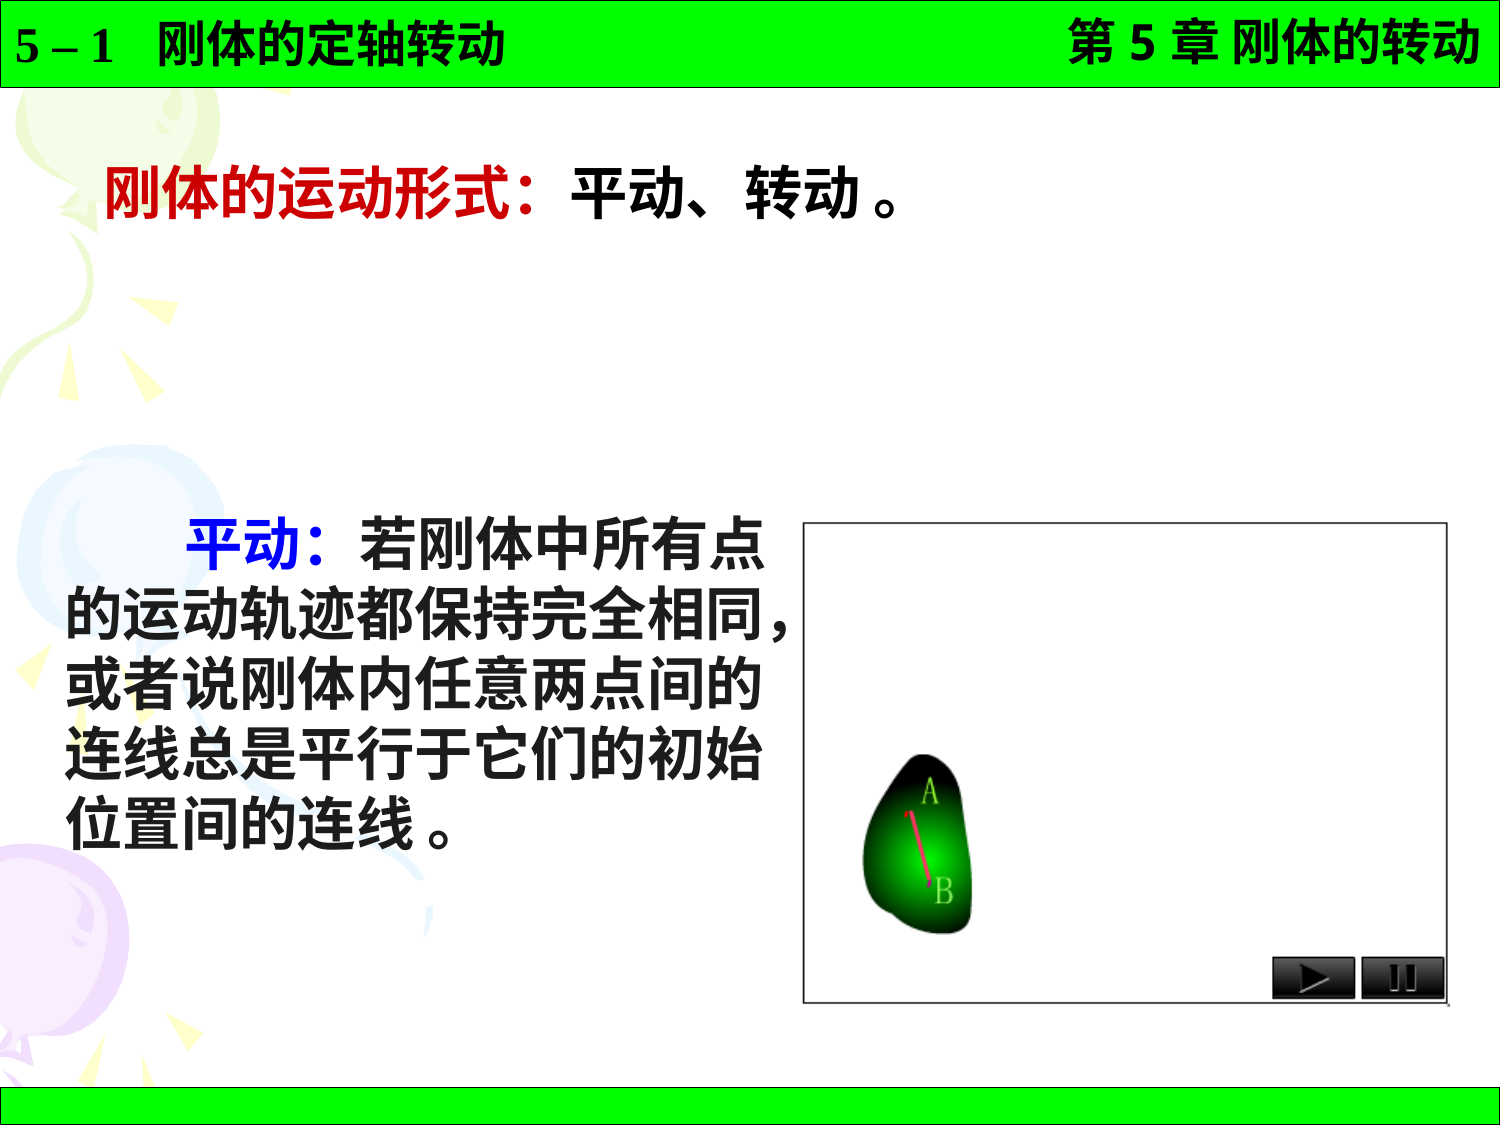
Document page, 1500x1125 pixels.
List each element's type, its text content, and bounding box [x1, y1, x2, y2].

text_box 刚体的运动形式：平动、转动 。 [88, 148, 1081, 234]
text_box 平动：若刚体中所有点的运动轨迹都保持完全相同，或者说刚体内任意两点间的连线总是平行于它们的初始位置间的连线 。 [49, 500, 800, 865]
